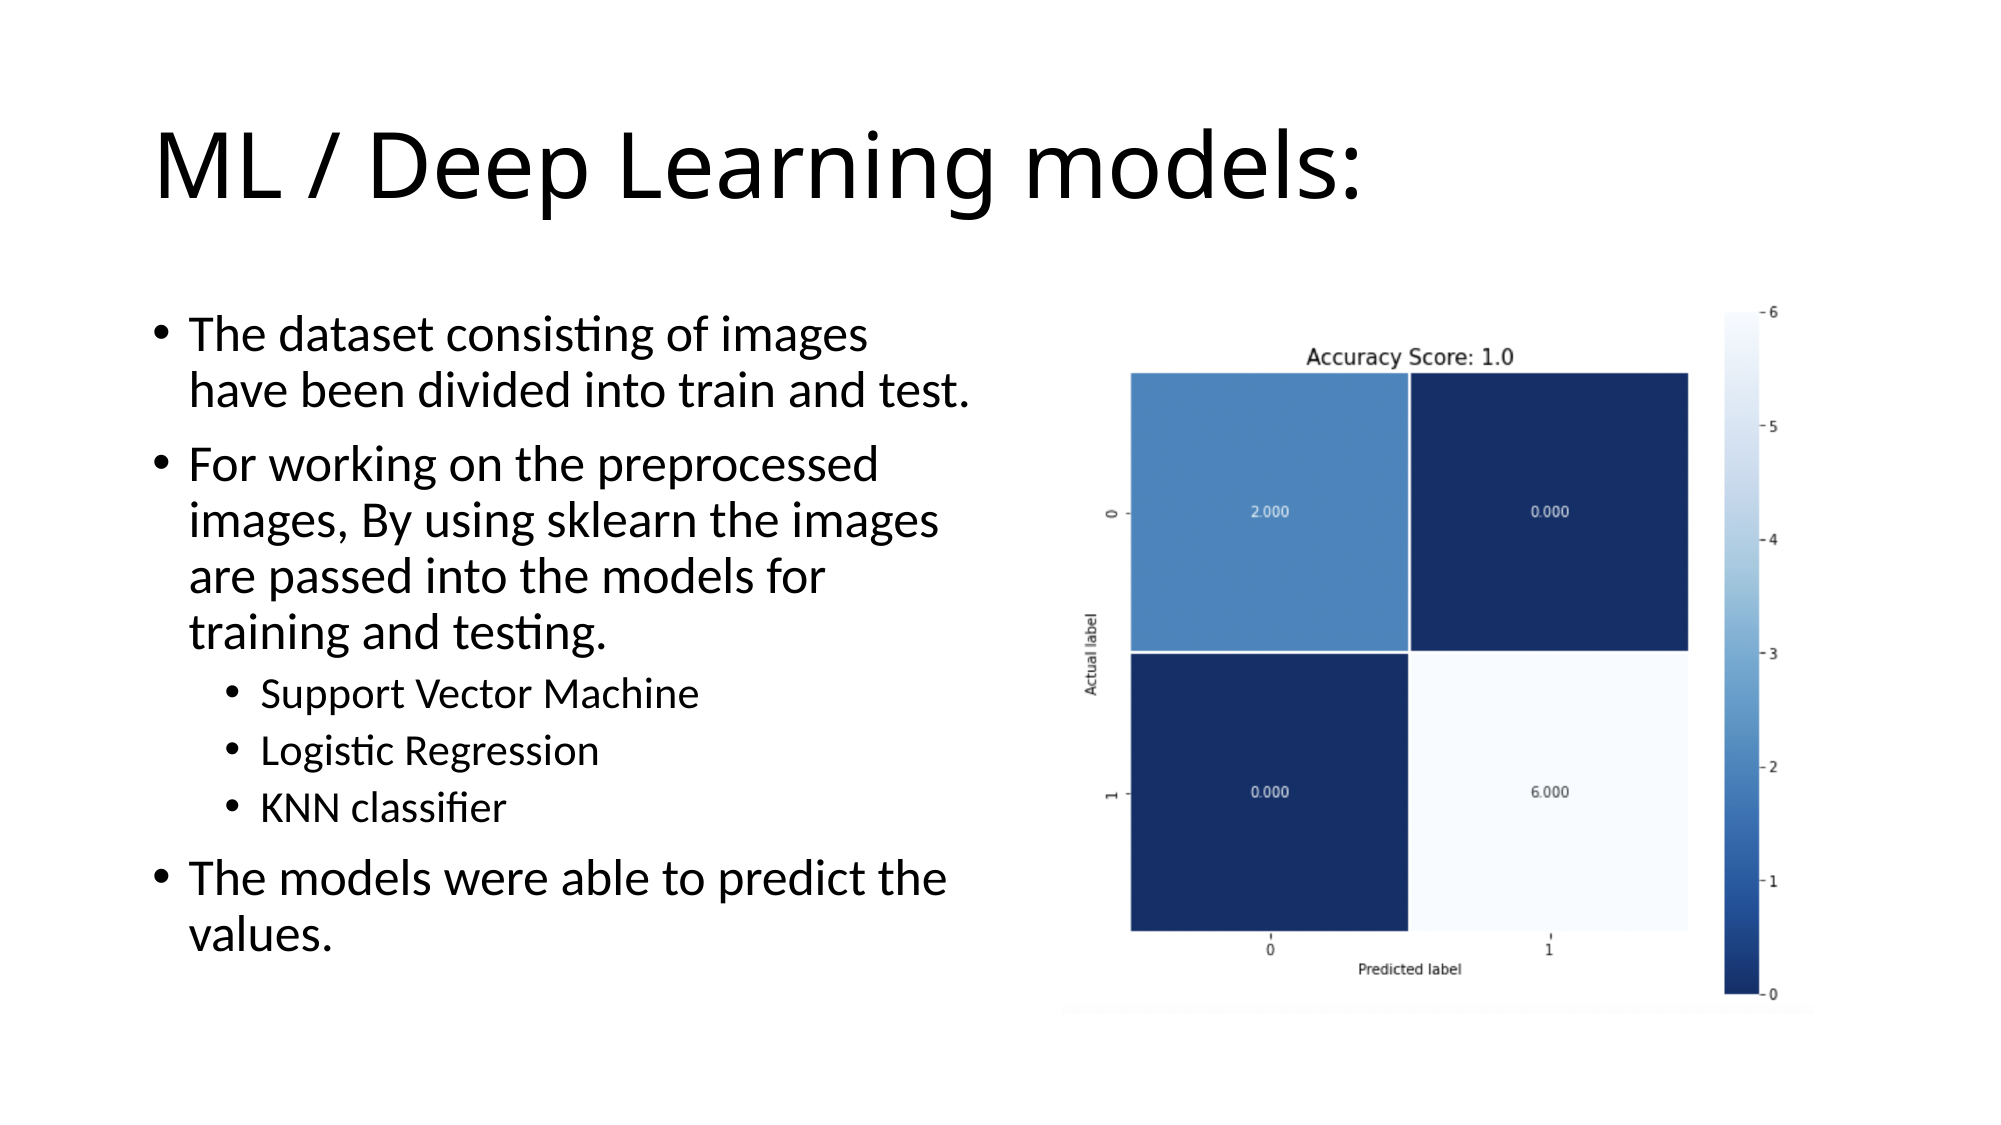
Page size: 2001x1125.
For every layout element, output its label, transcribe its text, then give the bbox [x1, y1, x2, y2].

list The dataset consisting of images have been divided into train and test. For working on the preprocessed images, By using sklearn the images are passed into the models for training and testing. Support Vector Machine Logistic Regression KNN classifier The models were able to predict the values. [137, 299, 988, 1014]
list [1061, 299, 1814, 1014]
title ML / Deep Learning models: [137, 59, 1863, 278]
